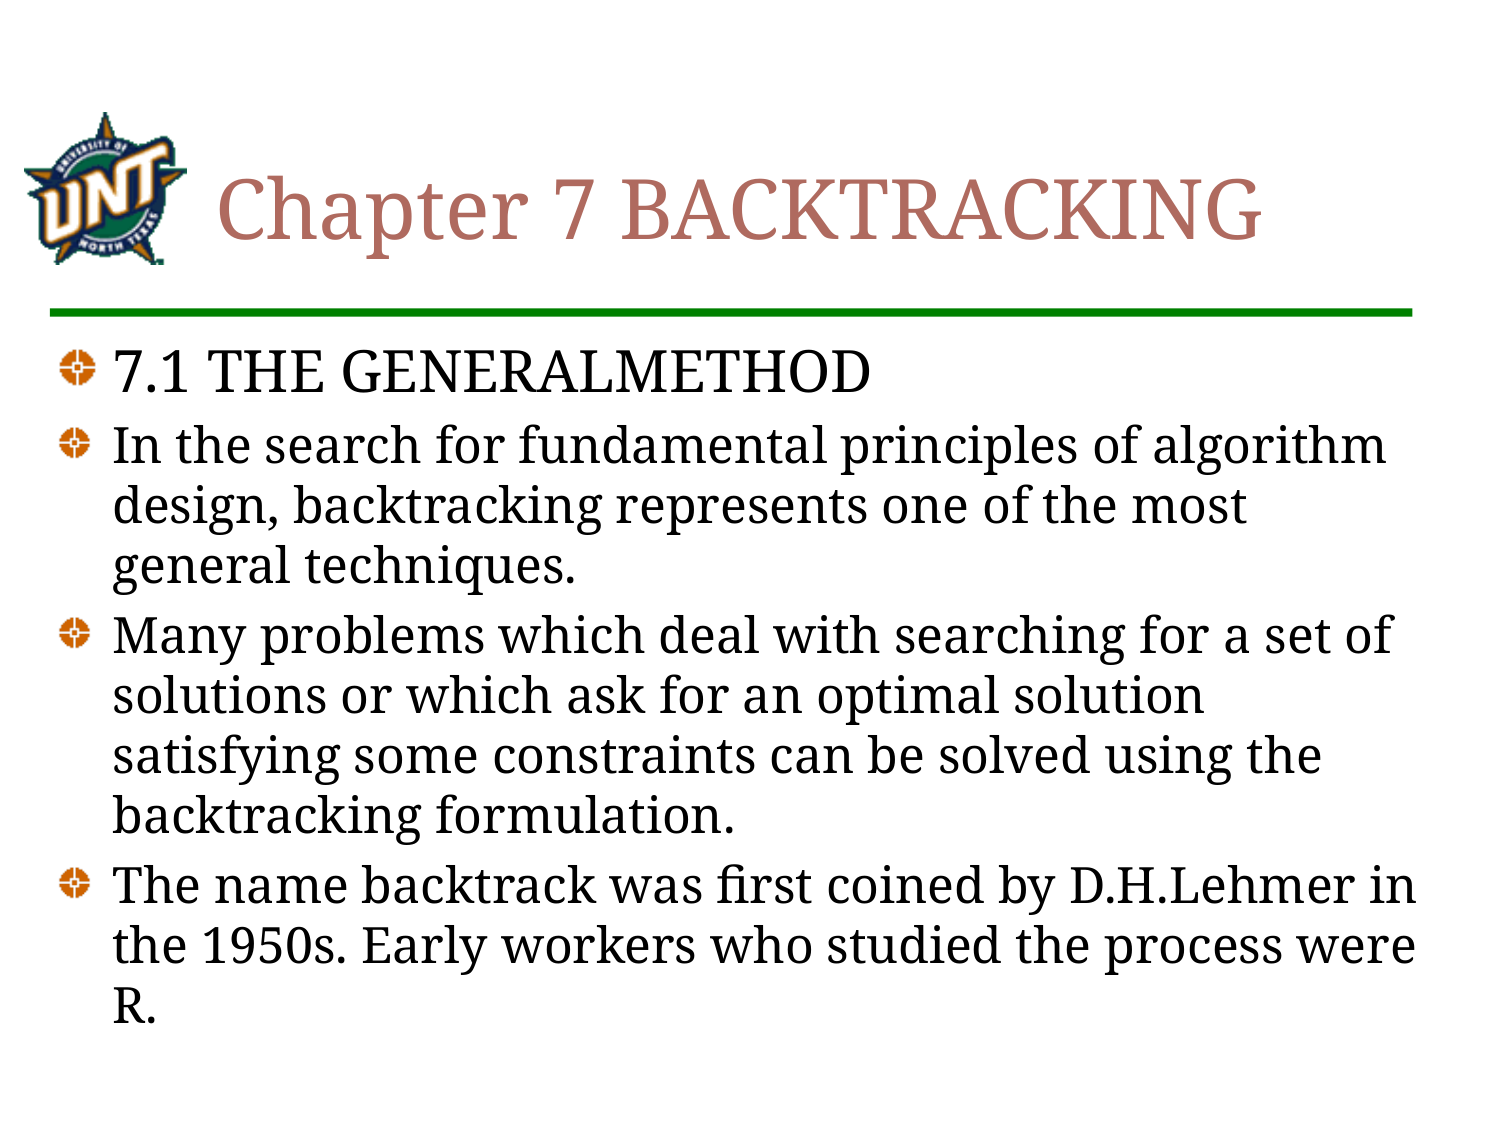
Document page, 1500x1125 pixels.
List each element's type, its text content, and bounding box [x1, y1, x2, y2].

picture [24, 112, 187, 265]
title Chapter 7 BACKTRACKING [200, 112, 1475, 300]
list 7.1 THE GENERALMETHOD In the search for fundamental principles of algorithm design, backtracking represents one of the most general techniques. Many problems which deal with searching for a set of solutions or which ask for an optimal solution satisfying some constraints can be solved using the backtracking formulation. The name backtrack was first coined by D.H.Lehmer in the 1950s. Early workers who studied the process were R. [41, 326, 1447, 1002]
picture [56, 866, 92, 902]
picture [56, 348, 98, 390]
picture [56, 426, 92, 462]
picture [56, 616, 92, 652]
